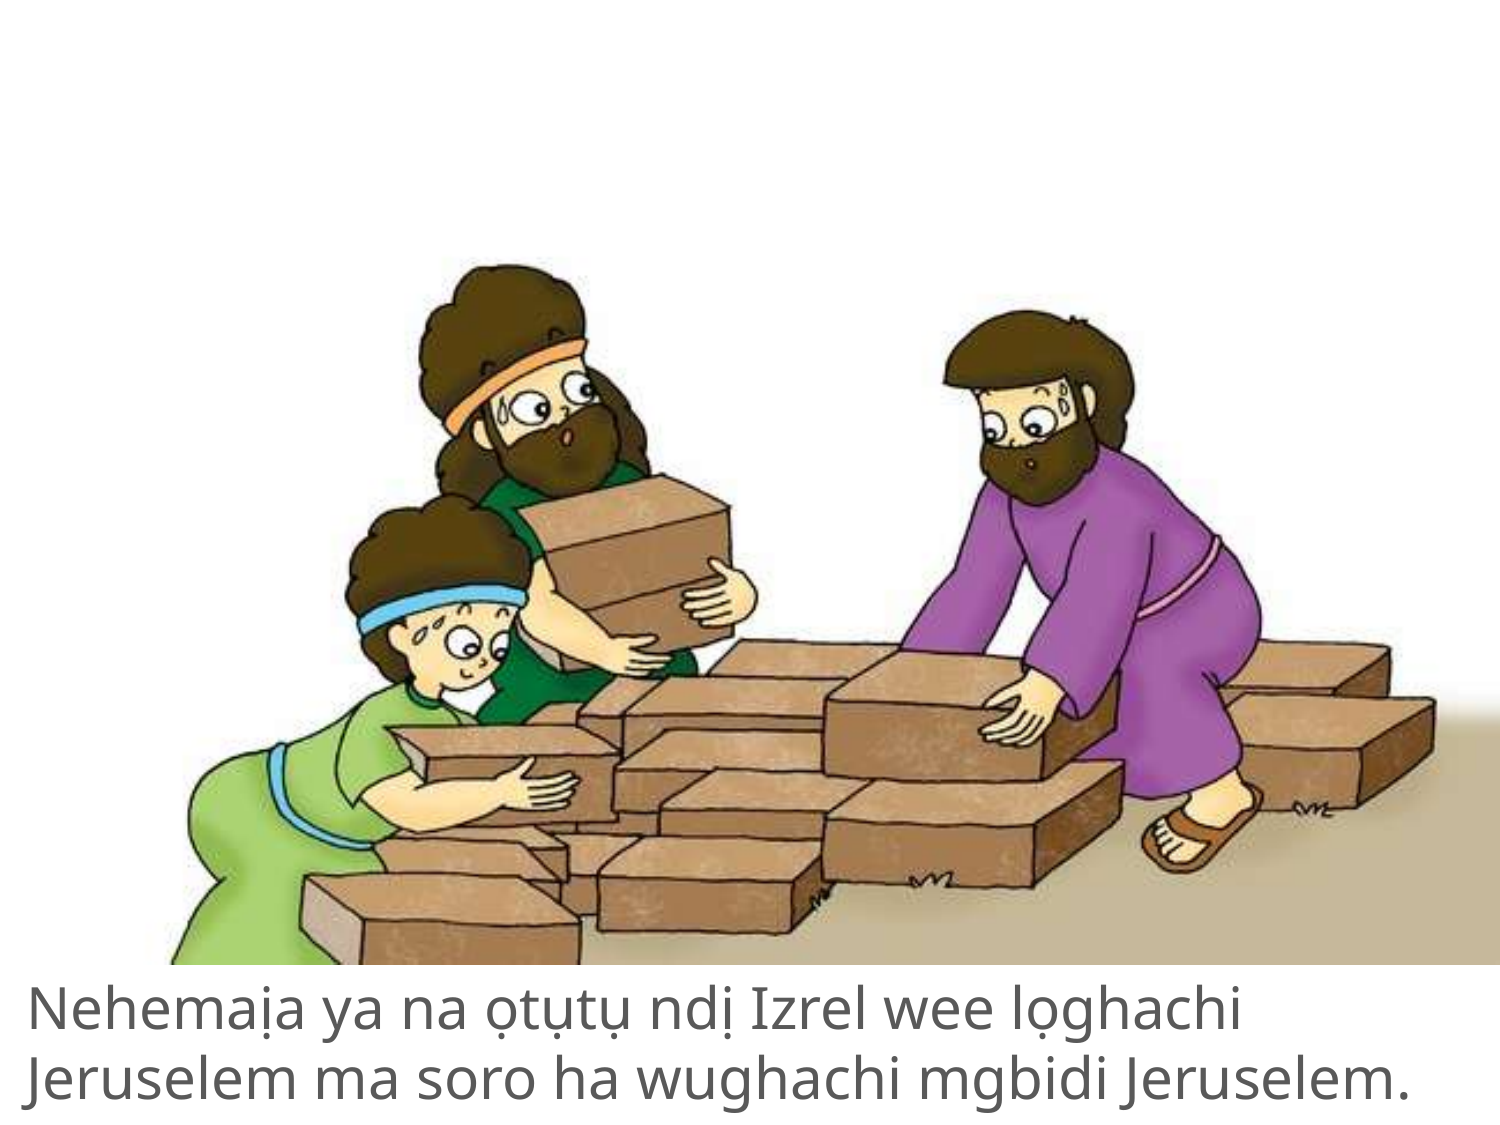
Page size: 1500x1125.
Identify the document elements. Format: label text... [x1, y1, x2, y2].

picture [0, 0, 1500, 965]
text_box Nehemaịa ya na ọtụtụ ndị Izrel wee lọghachi Jeruselem ma soro ha wughachi mgbidi Jeruselem. [11, 973, 1483, 1119]
